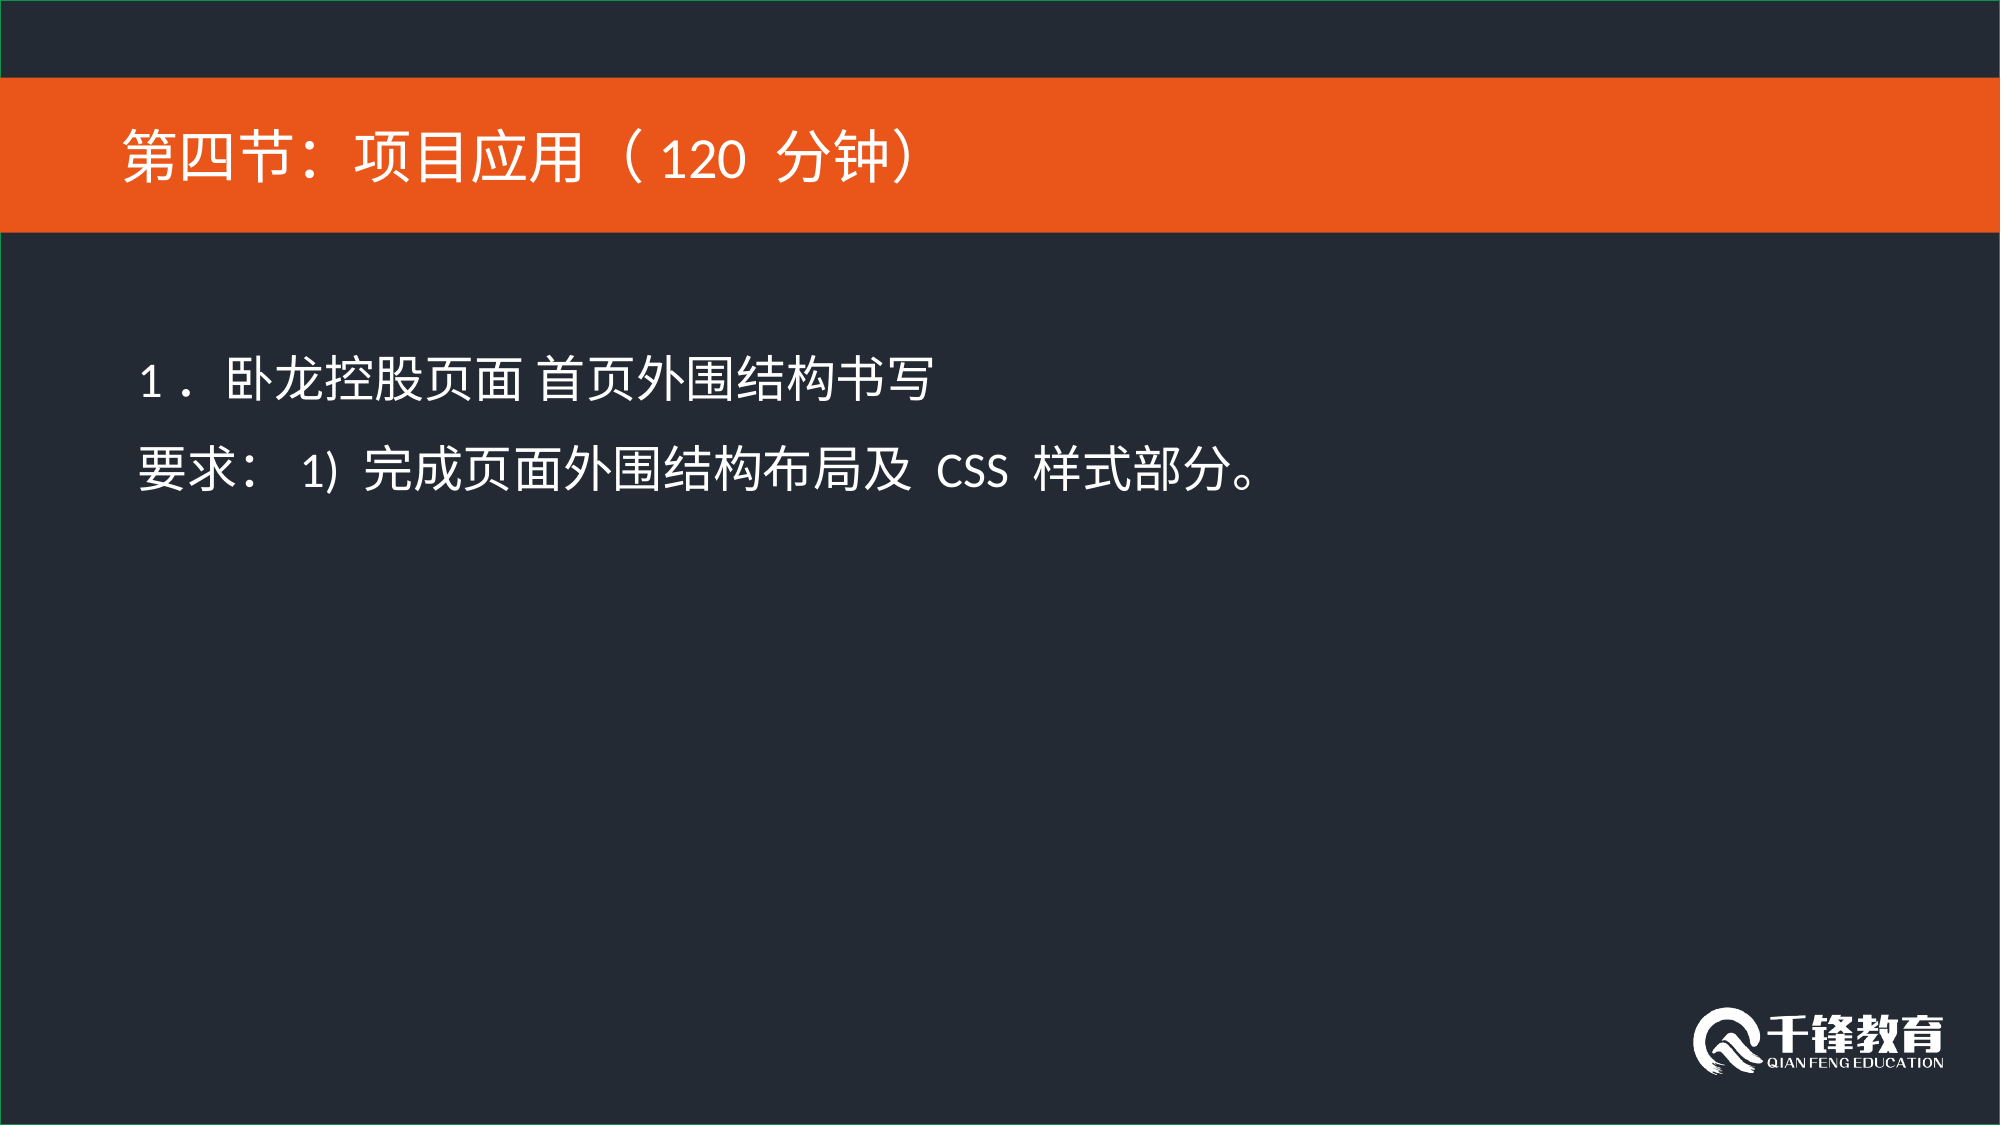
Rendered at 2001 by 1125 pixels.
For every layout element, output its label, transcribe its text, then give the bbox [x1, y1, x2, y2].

picture [1691, 1002, 1948, 1080]
text_box [0, 0, 2000, 77]
text_box 1．卧龙控股页面 首页外围结构书写 要求：1) 完成页面外围结构布局及 CSS 样式部分。 [122, 310, 1544, 505]
text_box [0, 77, 2000, 234]
text_box [0, 234, 2000, 1125]
text_box 第四节：项目应用（120 分钟） [106, 112, 1057, 198]
